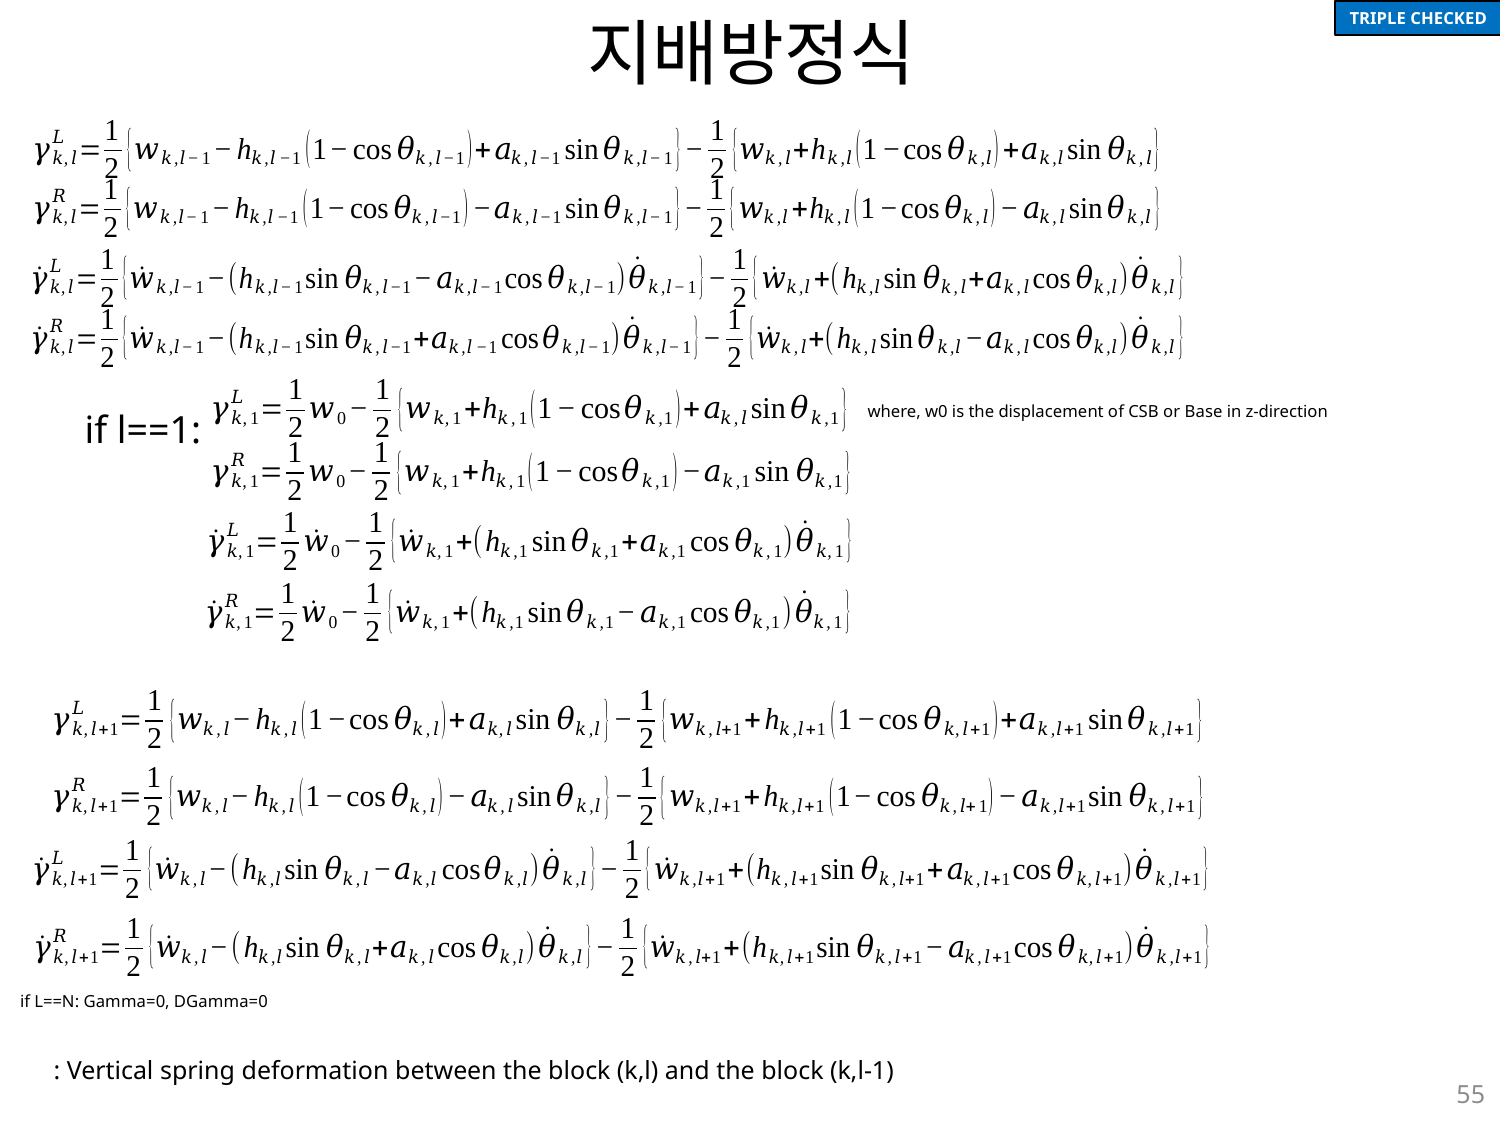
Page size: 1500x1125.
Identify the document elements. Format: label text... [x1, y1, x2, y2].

text_box TRIPLE CHECKED [1333, 0, 1500, 37]
text_box if L==N: Gamma=0, DGamma=0 [5, 983, 284, 1019]
slide_number 55 [1149, 1065, 1500, 1125]
title 지배방정식 [76, 0, 1427, 102]
text_box if l==1: [69, 398, 217, 459]
text_box where, w0 is the displacement of CSB or Base in z-direction [852, 393, 1344, 429]
